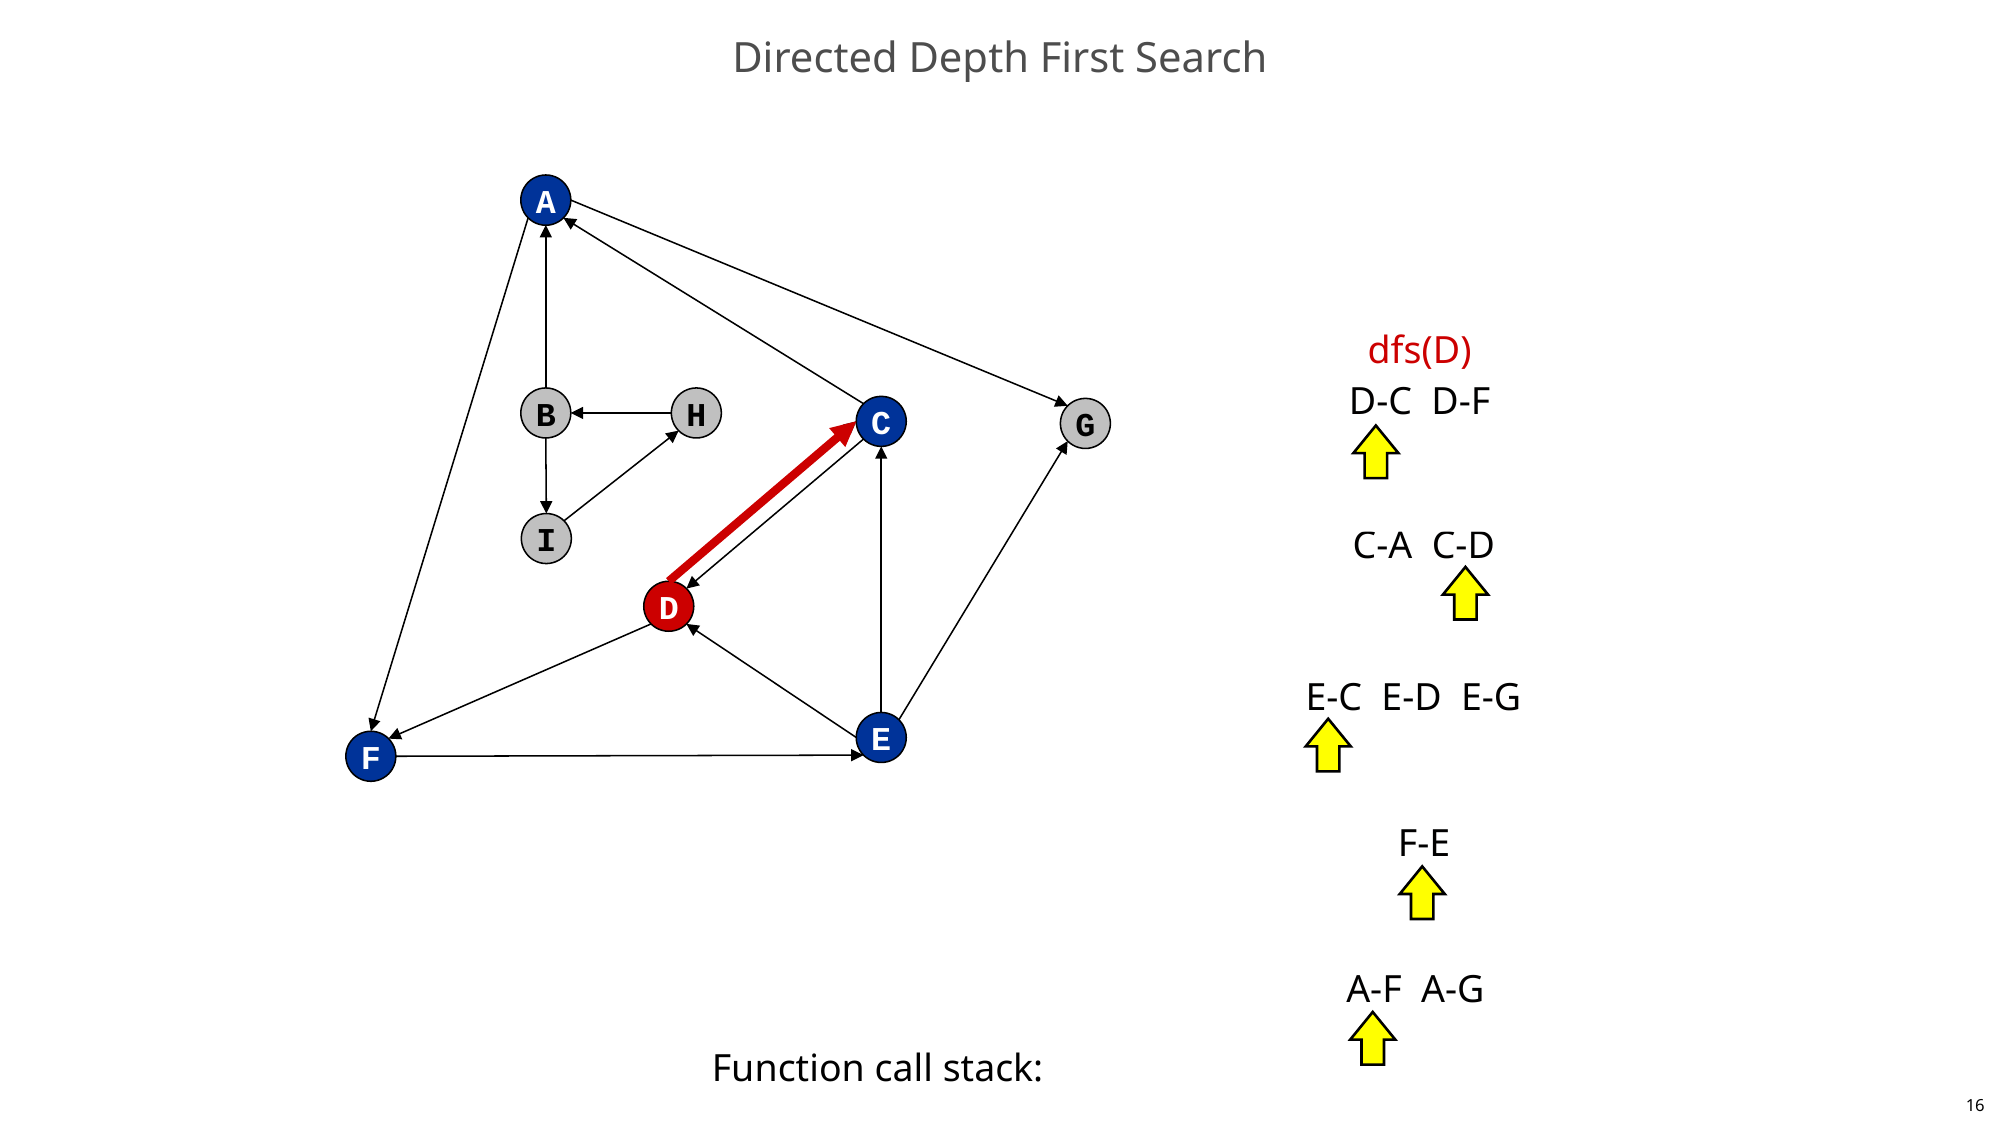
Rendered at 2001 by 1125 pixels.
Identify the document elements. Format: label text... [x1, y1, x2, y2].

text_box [686, 623, 857, 738]
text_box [370, 217, 529, 732]
text_box E [856, 712, 907, 763]
text_box dfs(E) E-C E-D E-G [1152, 502, 1675, 828]
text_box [668, 421, 857, 582]
text_box [1305, 718, 1351, 772]
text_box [563, 430, 668, 521]
text_box I [529, 513, 572, 564]
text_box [898, 441, 1068, 720]
text_box H [671, 406, 722, 421]
text_box [1399, 866, 1445, 920]
title Directed Depth First Search [0, 24, 2000, 100]
text_box dfs(D) D-C D-F [1158, 206, 1682, 532]
text_box dfs(F) F-E [1162, 676, 1686, 974]
text_box dfs(C) C-A C-D [1162, 350, 1686, 676]
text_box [563, 217, 570, 404]
text_box F [345, 731, 396, 782]
text_box Function call stack: [688, 1036, 1067, 1097]
text_box D [643, 581, 694, 632]
text_box dfs(A) A-F A-G [1153, 828, 1677, 1112]
text_box A [520, 174, 571, 226]
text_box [388, 623, 651, 739]
text_box C [856, 406, 907, 447]
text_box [570, 200, 1068, 406]
text_box B [529, 387, 571, 438]
text_box G [1060, 398, 1111, 449]
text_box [686, 439, 864, 589]
text_box [1353, 425, 1399, 479]
text_box [1442, 566, 1489, 620]
slide_number 16 [1583, 1087, 2000, 1125]
text_box [1350, 1011, 1396, 1065]
